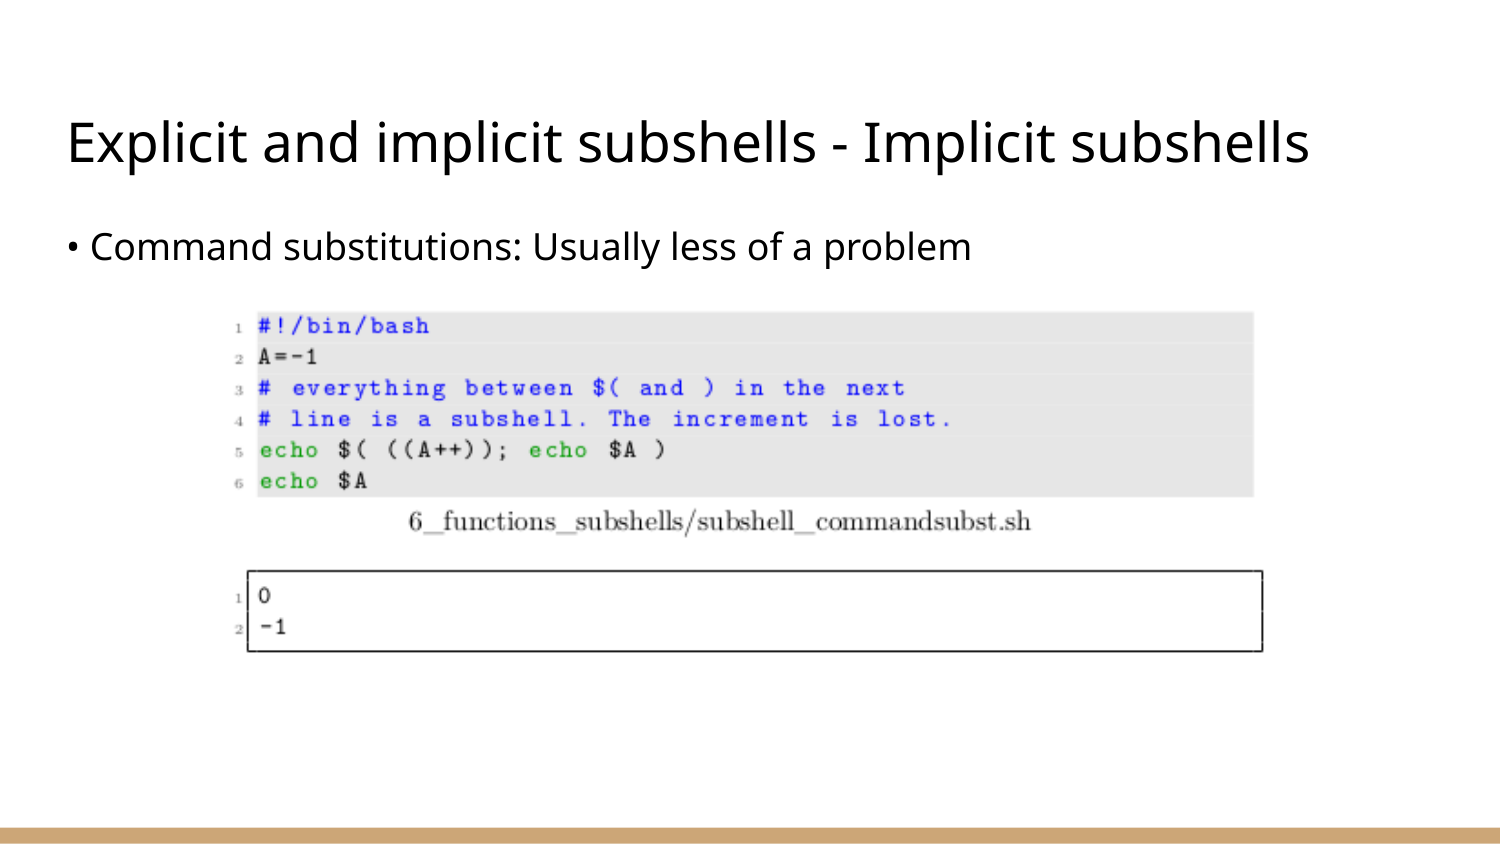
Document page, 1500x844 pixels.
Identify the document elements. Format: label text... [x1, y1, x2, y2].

picture [220, 306, 1280, 680]
title Explicit and implicit subshells - Implicit subshells [51, 51, 1449, 189]
list • Command substitutions: Usually less of a problem [51, 200, 1449, 752]
